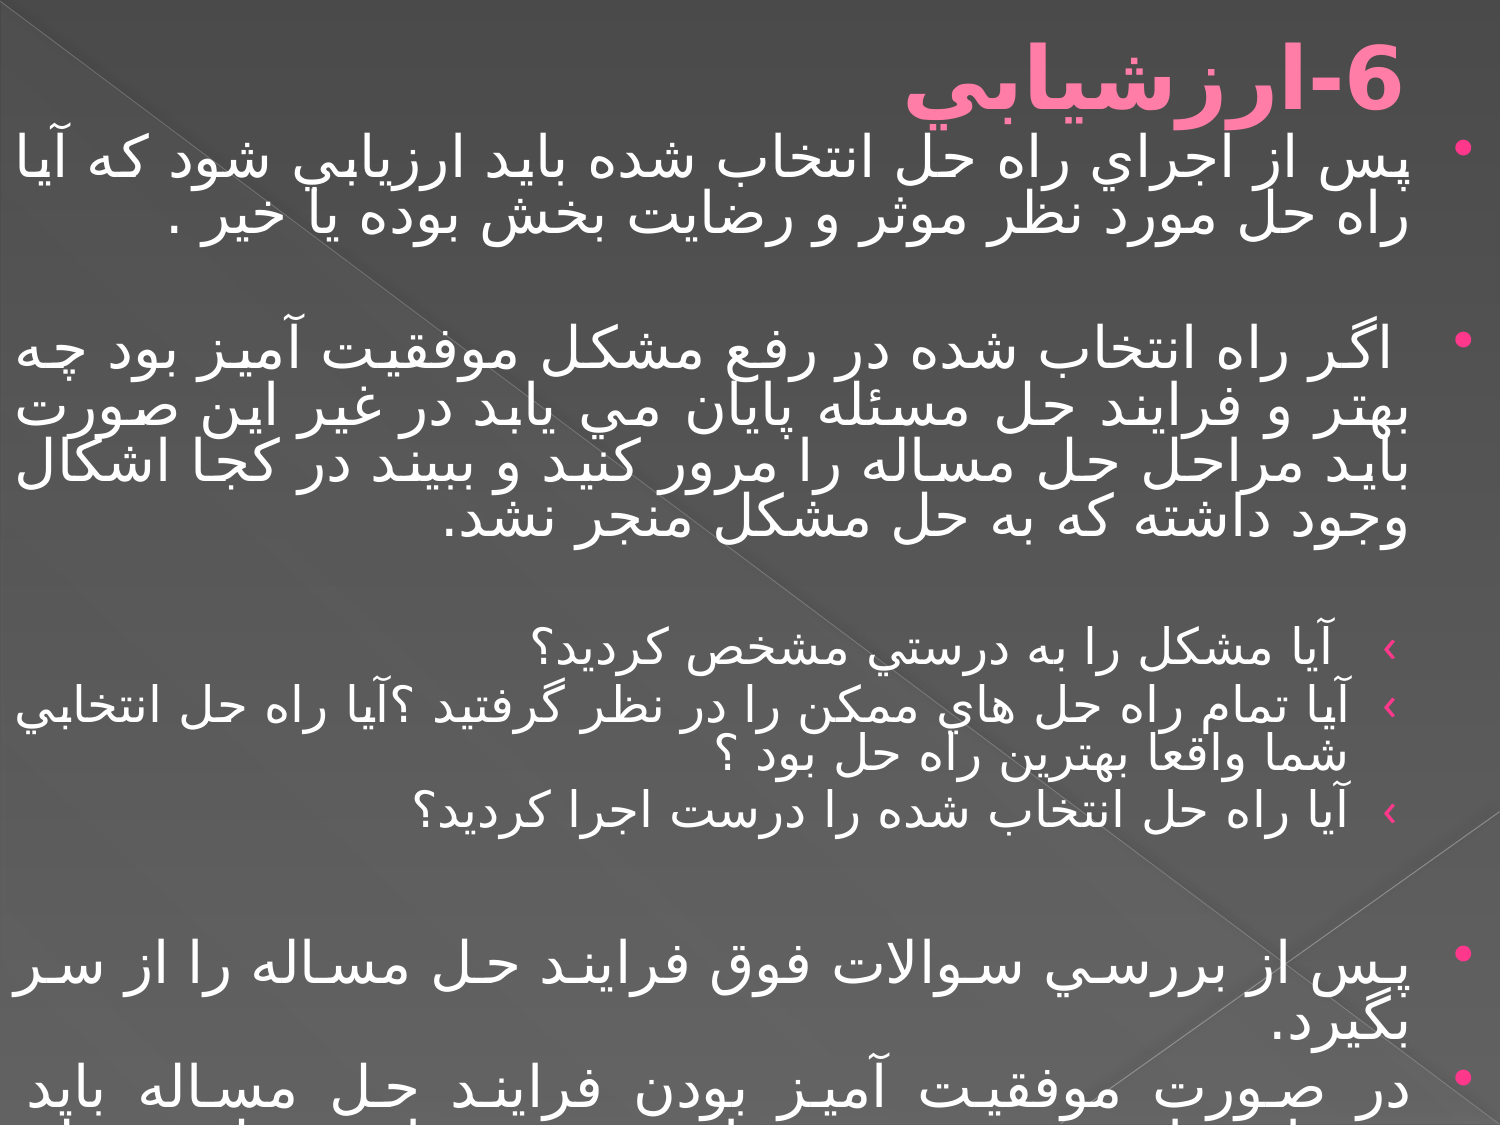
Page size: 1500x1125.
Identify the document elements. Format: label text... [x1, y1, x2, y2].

list پس از اجراي راه حل انتخاب شده بايد ارزيابي شود كه آيا راه حل مورد نظر موثر و رضايت بخش بوده يا خير . اگر راه انتخاب شده در رفع مشكل موفقيت آميز بود چه بهتر و فرايند حل مسئله پايان مي يابد در غير اين صورت بايد مراحل حل مساله را مرور كنيد و ببيند در كجا اشكال وجود داشته كه به حل مشكل منجر نشد. آيا مشكل را به درستي مشخص كرديد؟ آيا تمام راه حل هاي ممكن را در نظر گرفتيد ؟آيا راه حل انتخابي شما واقعا بهترين راه حل بود ؟ آيا راه حل انتخاب شده را درست اجرا كرديد؟ پس از بررسي سوالات فوق فرايند حل مساله را از سر بگيرد. در صورت موفقيت آميز بودن فرايند حل مساله بايد خودتان را مورد تقويت قرار دهيد. فرايند حل مسئله زماني پايان مي يابد كه ديگر موقعيت براي فرد مسئله ساز نباشد. [0, 125, 1500, 1125]
title 6-ارزشيابي [0, 0, 1500, 125]
